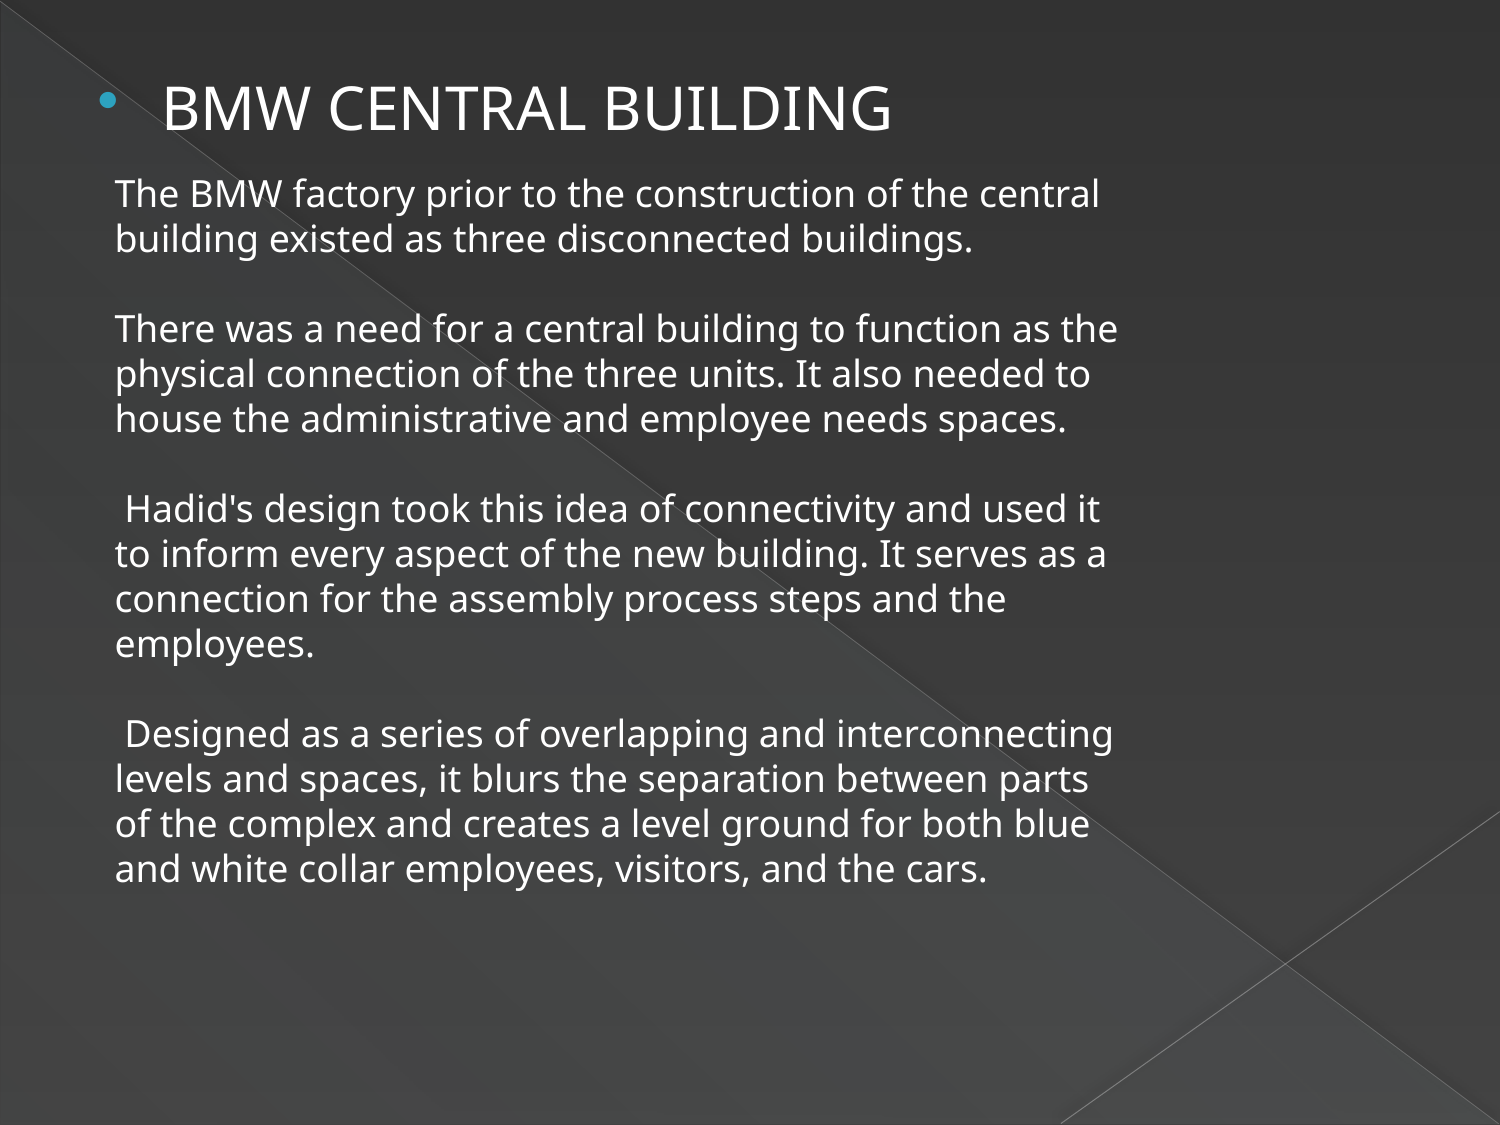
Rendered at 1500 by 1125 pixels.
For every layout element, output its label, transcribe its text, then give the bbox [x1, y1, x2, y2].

text_box The BMW factory prior to the construction of the central building existed as three disconnected buildings. There was a need for a central building to function as the physical connection of the three units. It also needed to house the administrative and employee needs spaces. Hadid's design took this idea of connectivity and used it to inform every aspect of the new building. It serves as a connection for the assembly process steps and the employees. Designed as a series of overlapping and interconnecting levels and spaces, it blurs the separation between parts of the complex and creates a level ground for both blue and white collar employees, visitors, and the cars. [99, 162, 1150, 988]
list BMW CENTRAL BUILDING [75, 62, 1425, 150]
